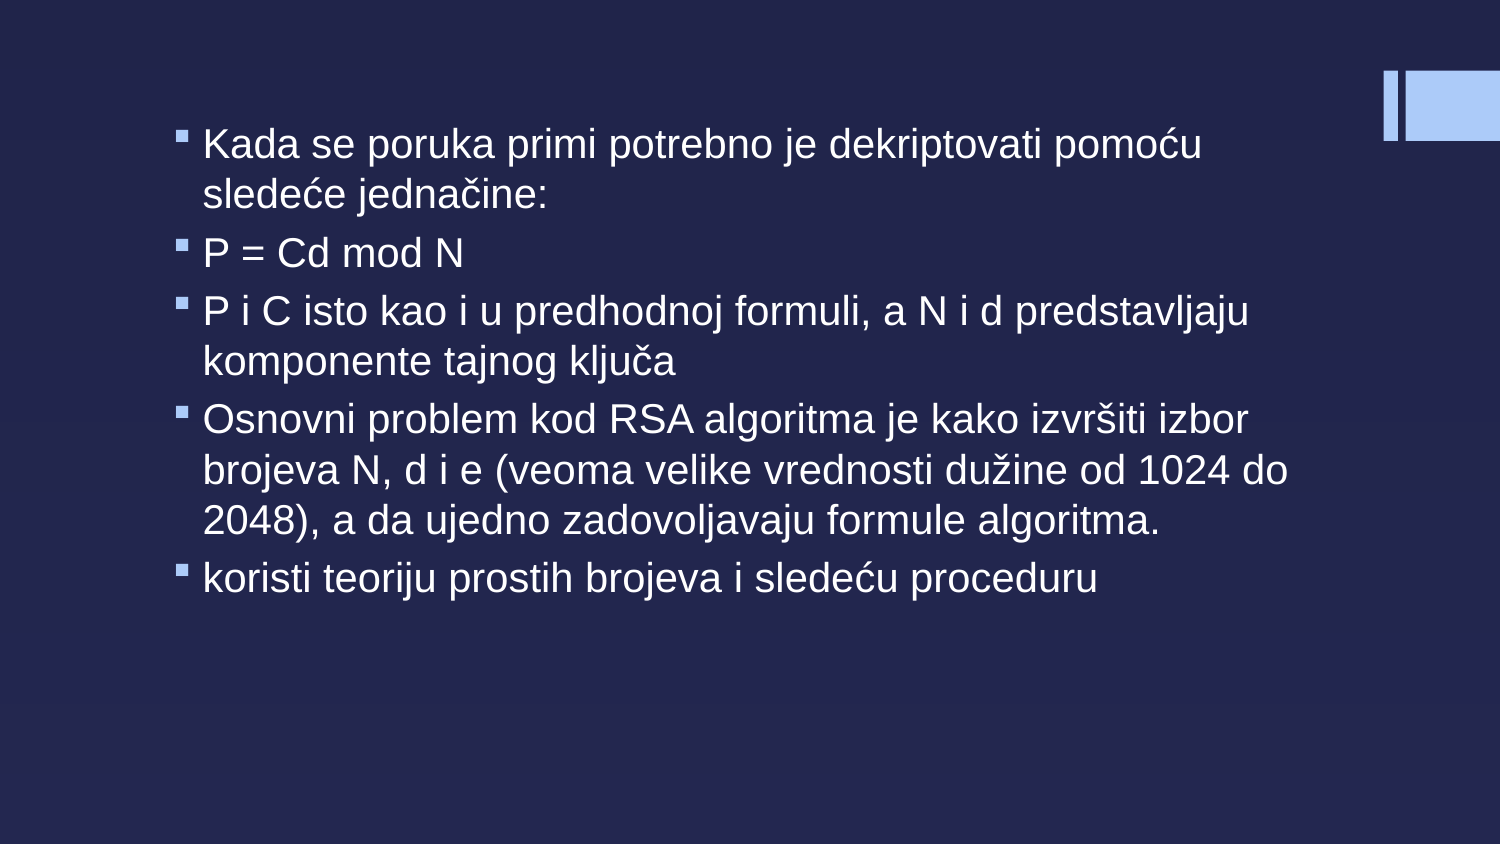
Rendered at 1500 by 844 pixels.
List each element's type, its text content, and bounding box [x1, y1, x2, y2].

list Kada se poruka primi potrebno je dekriptovati pomoću sledeće jednačine: P = Cd mod N P i C isto kao i u predhodnoj formuli, a N i d predstavljaju komponente tajnog ključa Osnovni problem kod RSA algoritma je kako izvršiti izbor brojeva N, d i e (veoma velike vrednosti dužine od 1024 do 2048), a da ujedno zadovoljavaju formule algoritma. koristi teoriju prostih brojeva i sledeću proceduru [150, 109, 1350, 777]
